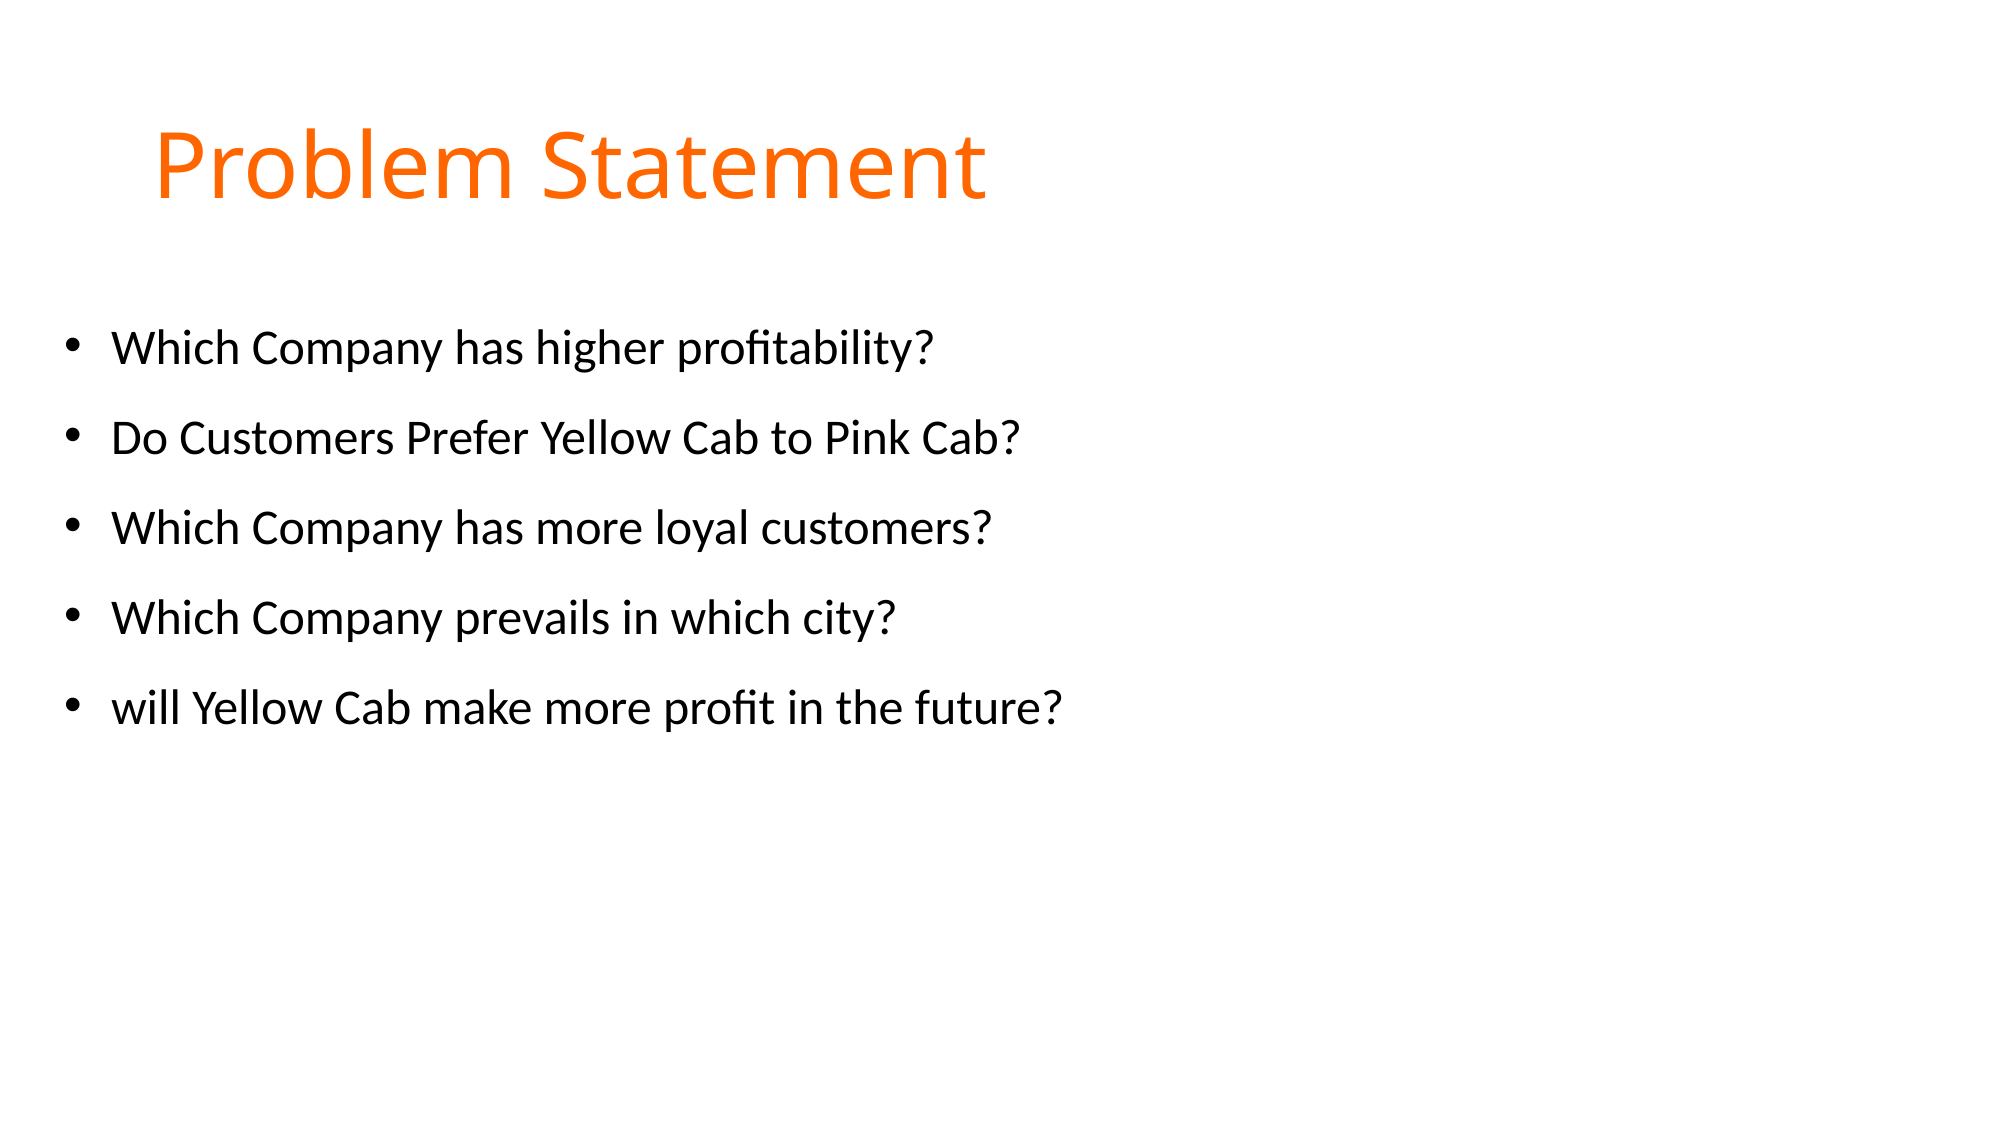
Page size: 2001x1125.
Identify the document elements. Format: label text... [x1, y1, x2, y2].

title Problem Statement [137, 59, 1863, 277]
text_box Which Company has higher profitability? Do Customers Prefer Yellow Cab to Pink Cab? Which Company has more loyal customers? Which Company prevails in which city? will Yellow Cab make more profit in the future? [49, 277, 1906, 743]
